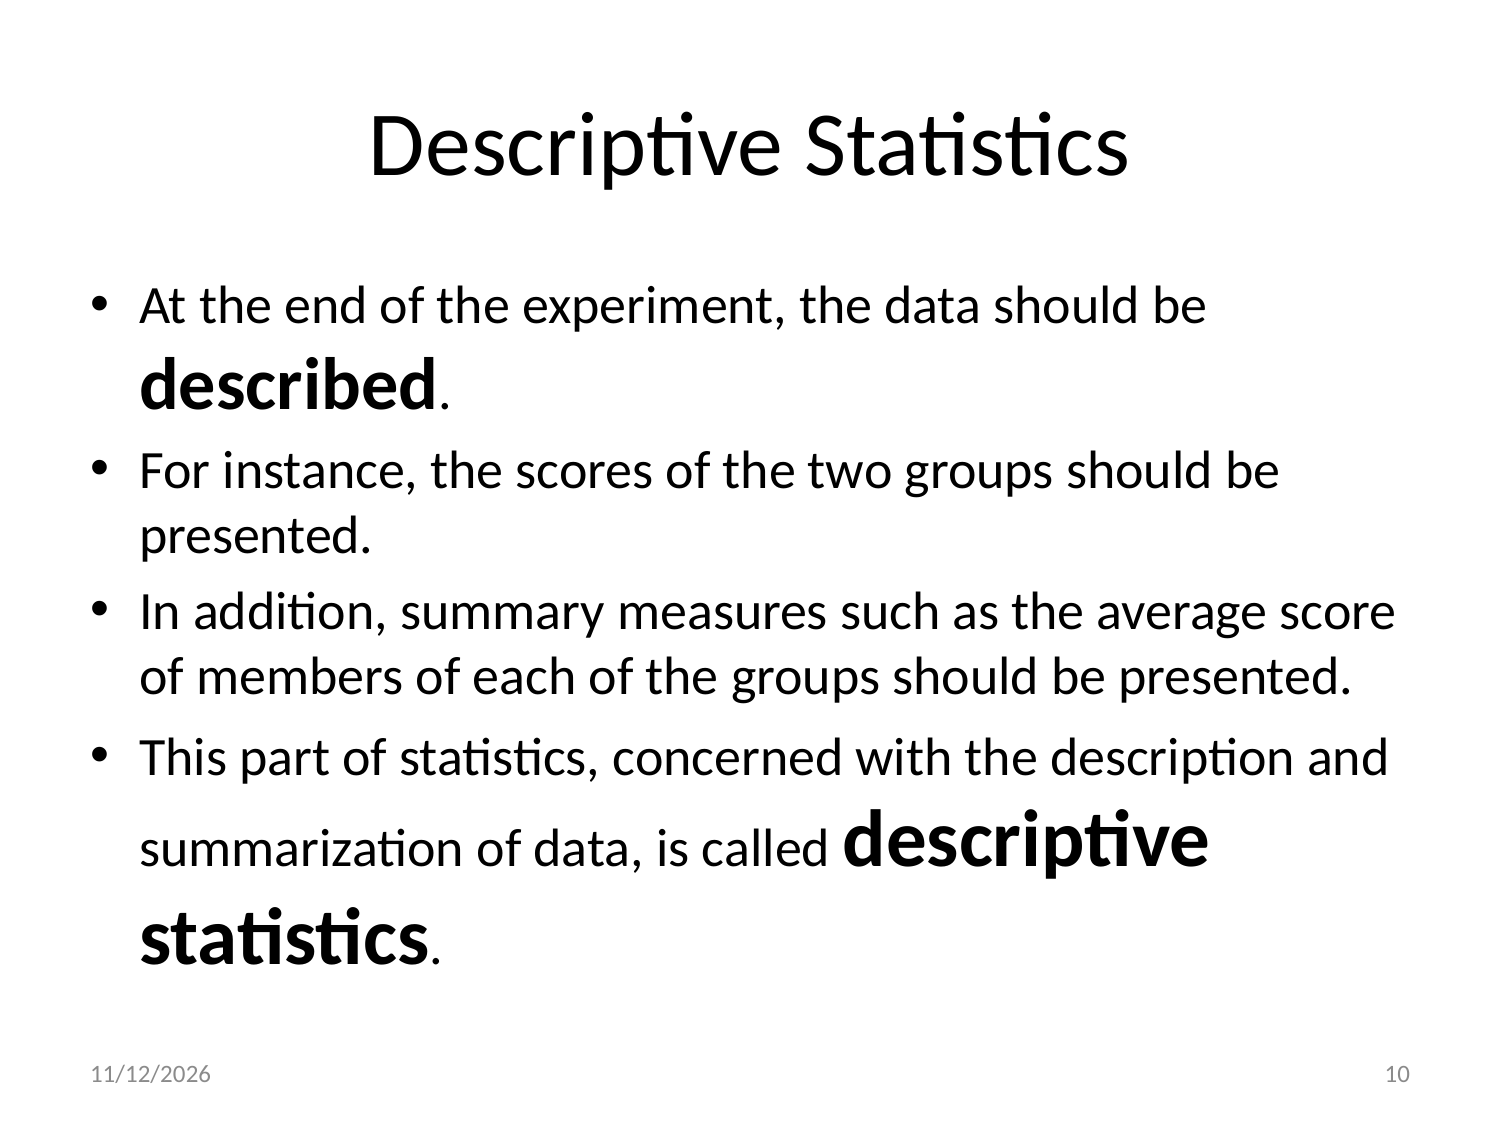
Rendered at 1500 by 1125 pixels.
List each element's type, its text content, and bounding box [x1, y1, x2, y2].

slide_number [75, 1042, 425, 1103]
title Descriptive Statistics [75, 45, 1425, 233]
list At the end of the experiment, the data should be described. For instance, the scores of the two groups should be presented. In addition, summary measures such as the average score of members of each of the groups should be presented. This part of statistics, concerned with the description and summarization of data, is called descriptive statistics. [75, 262, 1425, 1005]
slide_number 10 [1074, 1042, 1425, 1103]
